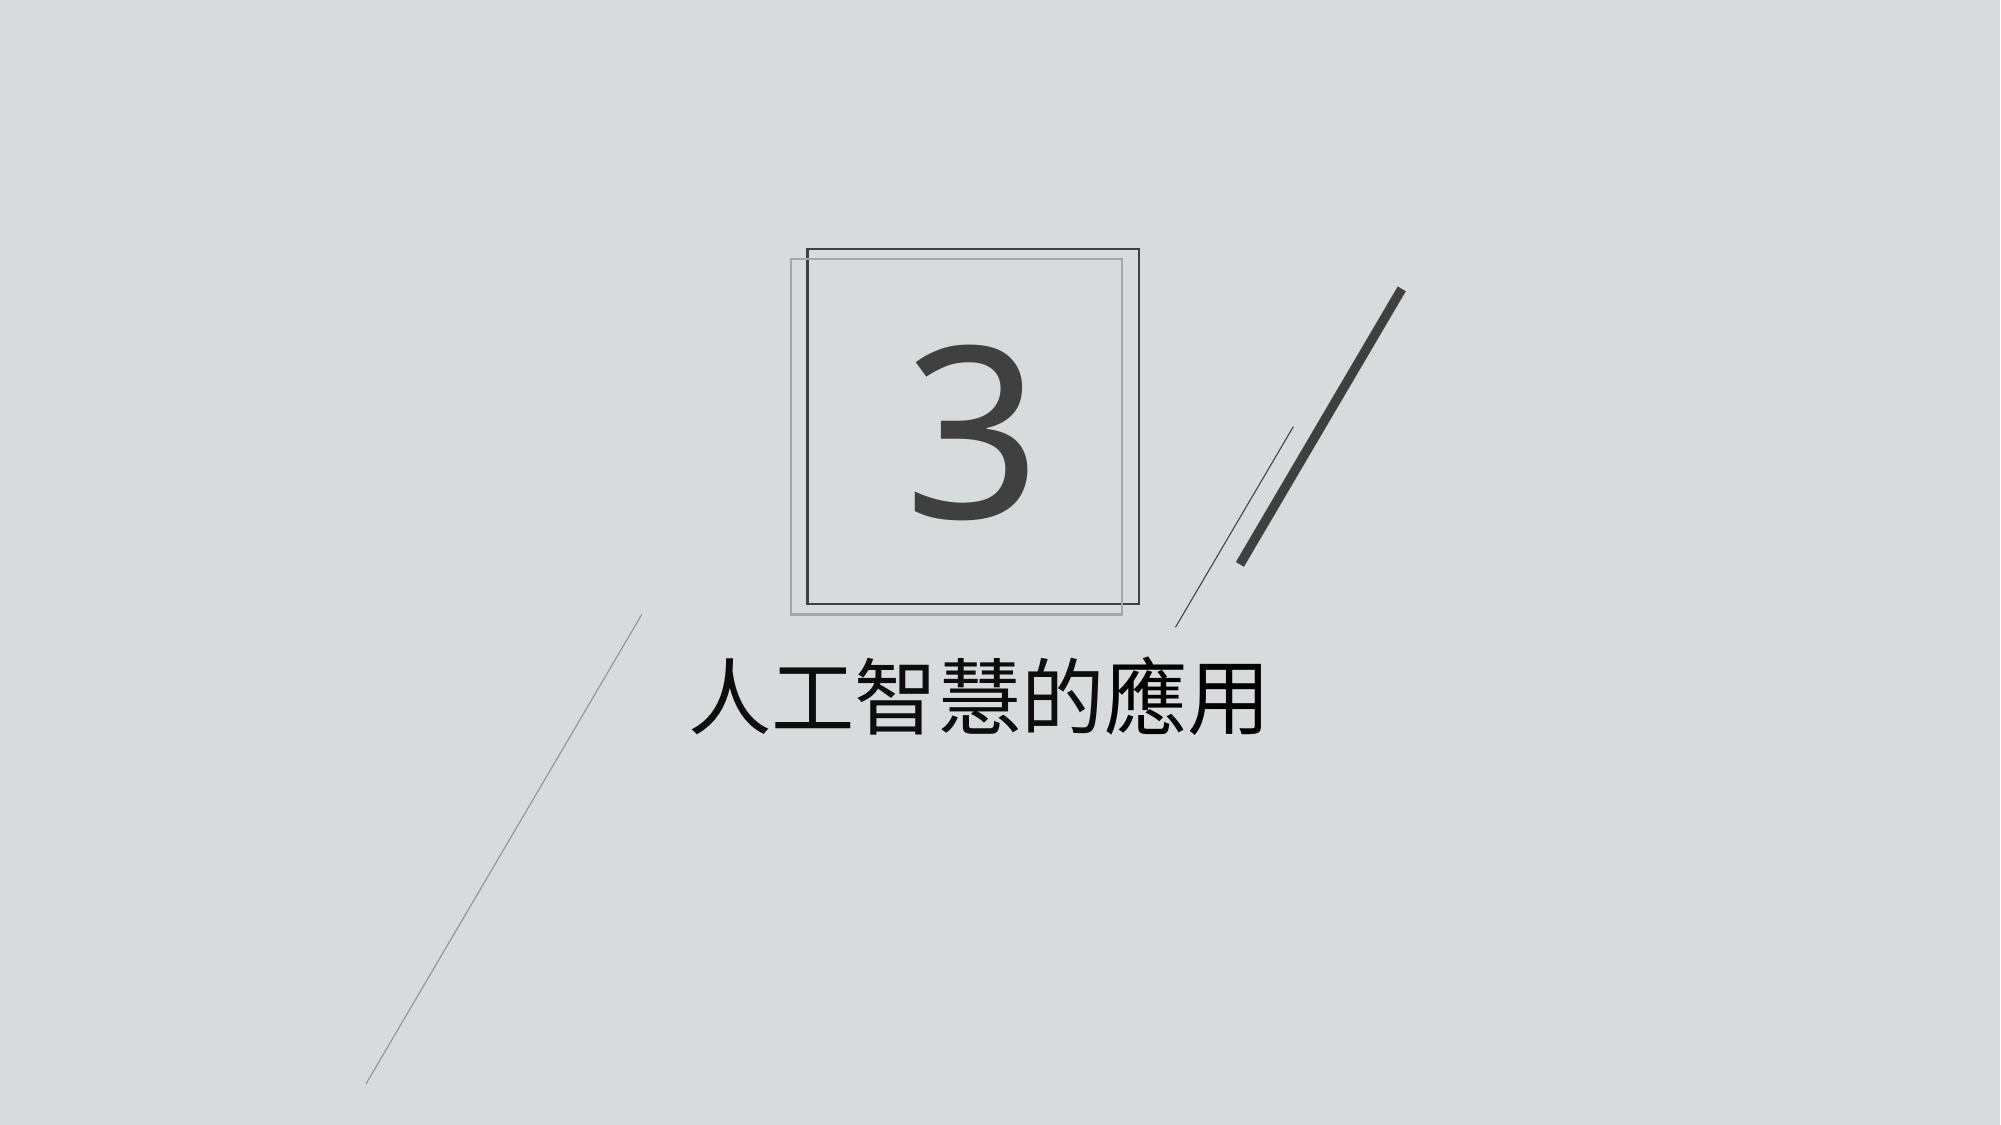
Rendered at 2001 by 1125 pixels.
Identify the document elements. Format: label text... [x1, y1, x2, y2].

text_box 3 [795, 271, 1151, 574]
text_box [806, 248, 1140, 271]
text_box [1123, 574, 1140, 605]
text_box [366, 614, 642, 1084]
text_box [1239, 288, 1402, 565]
text_box [790, 258, 1123, 616]
text_box 人工智慧的應用 [673, 637, 1354, 753]
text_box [1175, 426, 1294, 628]
